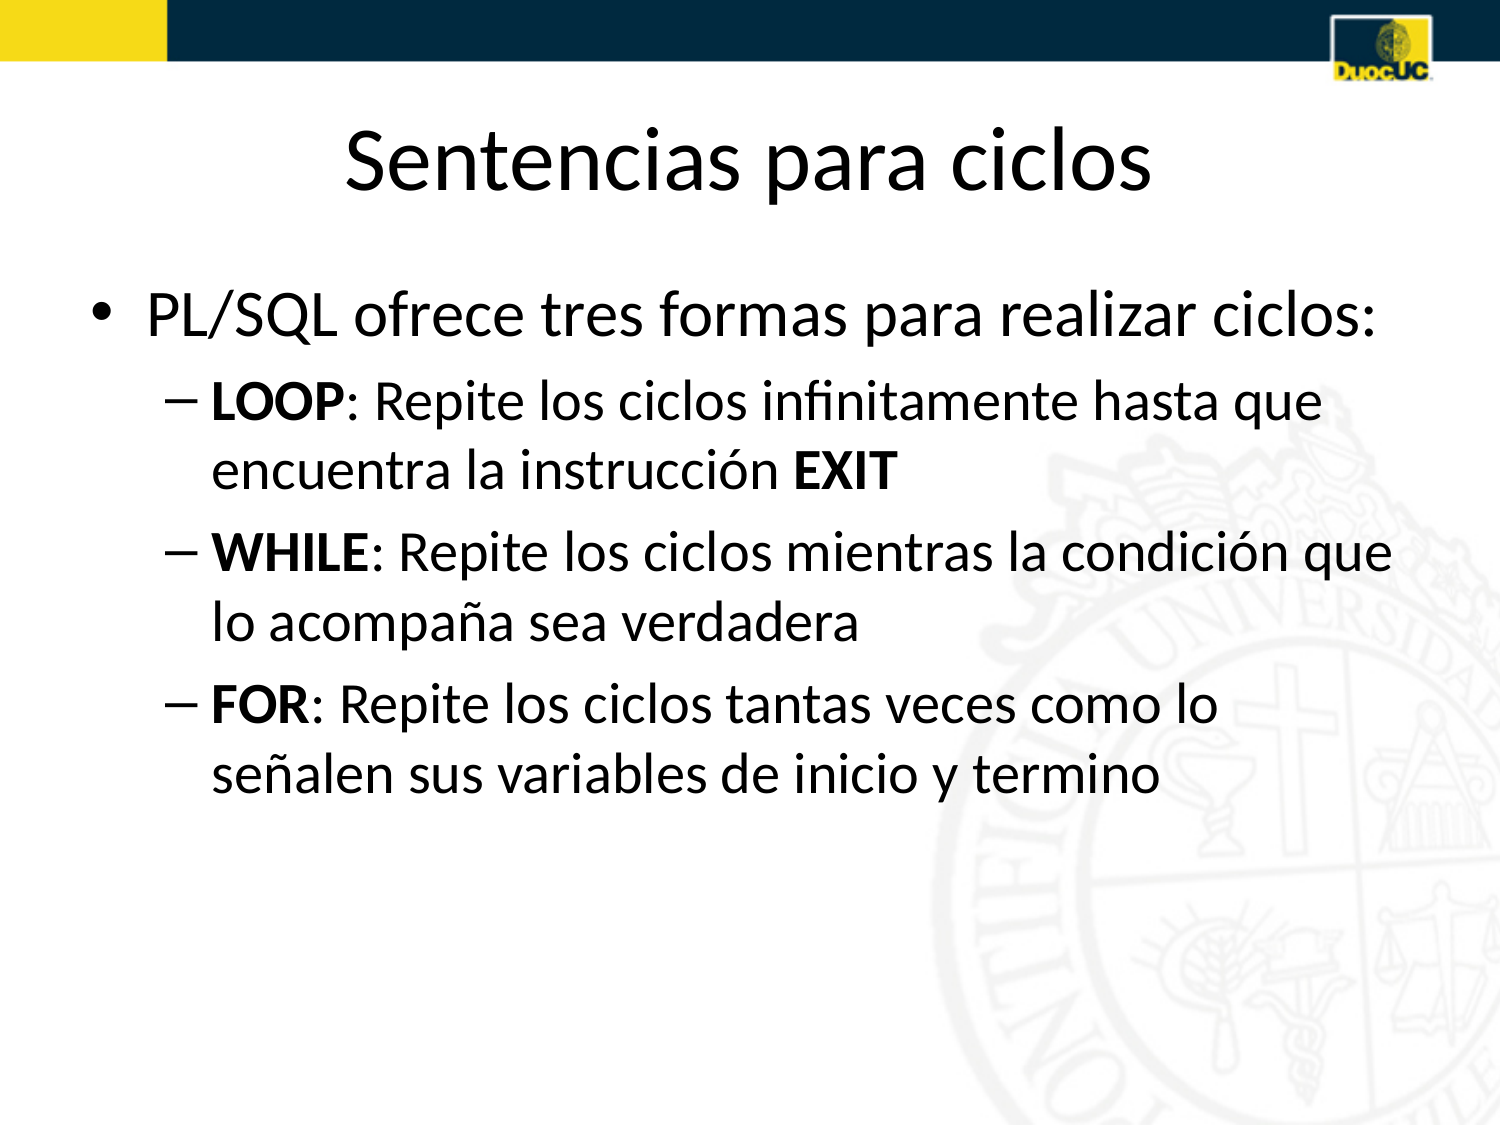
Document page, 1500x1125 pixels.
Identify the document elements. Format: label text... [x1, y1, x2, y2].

title Sentencias para ciclos [75, 59, 1425, 248]
list PL/SQL ofrece tres formas para realizar ciclos: LOOP: Repite los ciclos infinitamente hasta que encuentra la instrucción EXIT WHILE: Repite los ciclos mientras la condición que lo acompaña sea verdadera FOR: Repite los ciclos tantas veces como lo señalen sus variables de inicio y termino [75, 262, 1425, 1005]
picture [0, 0, 1500, 1125]
